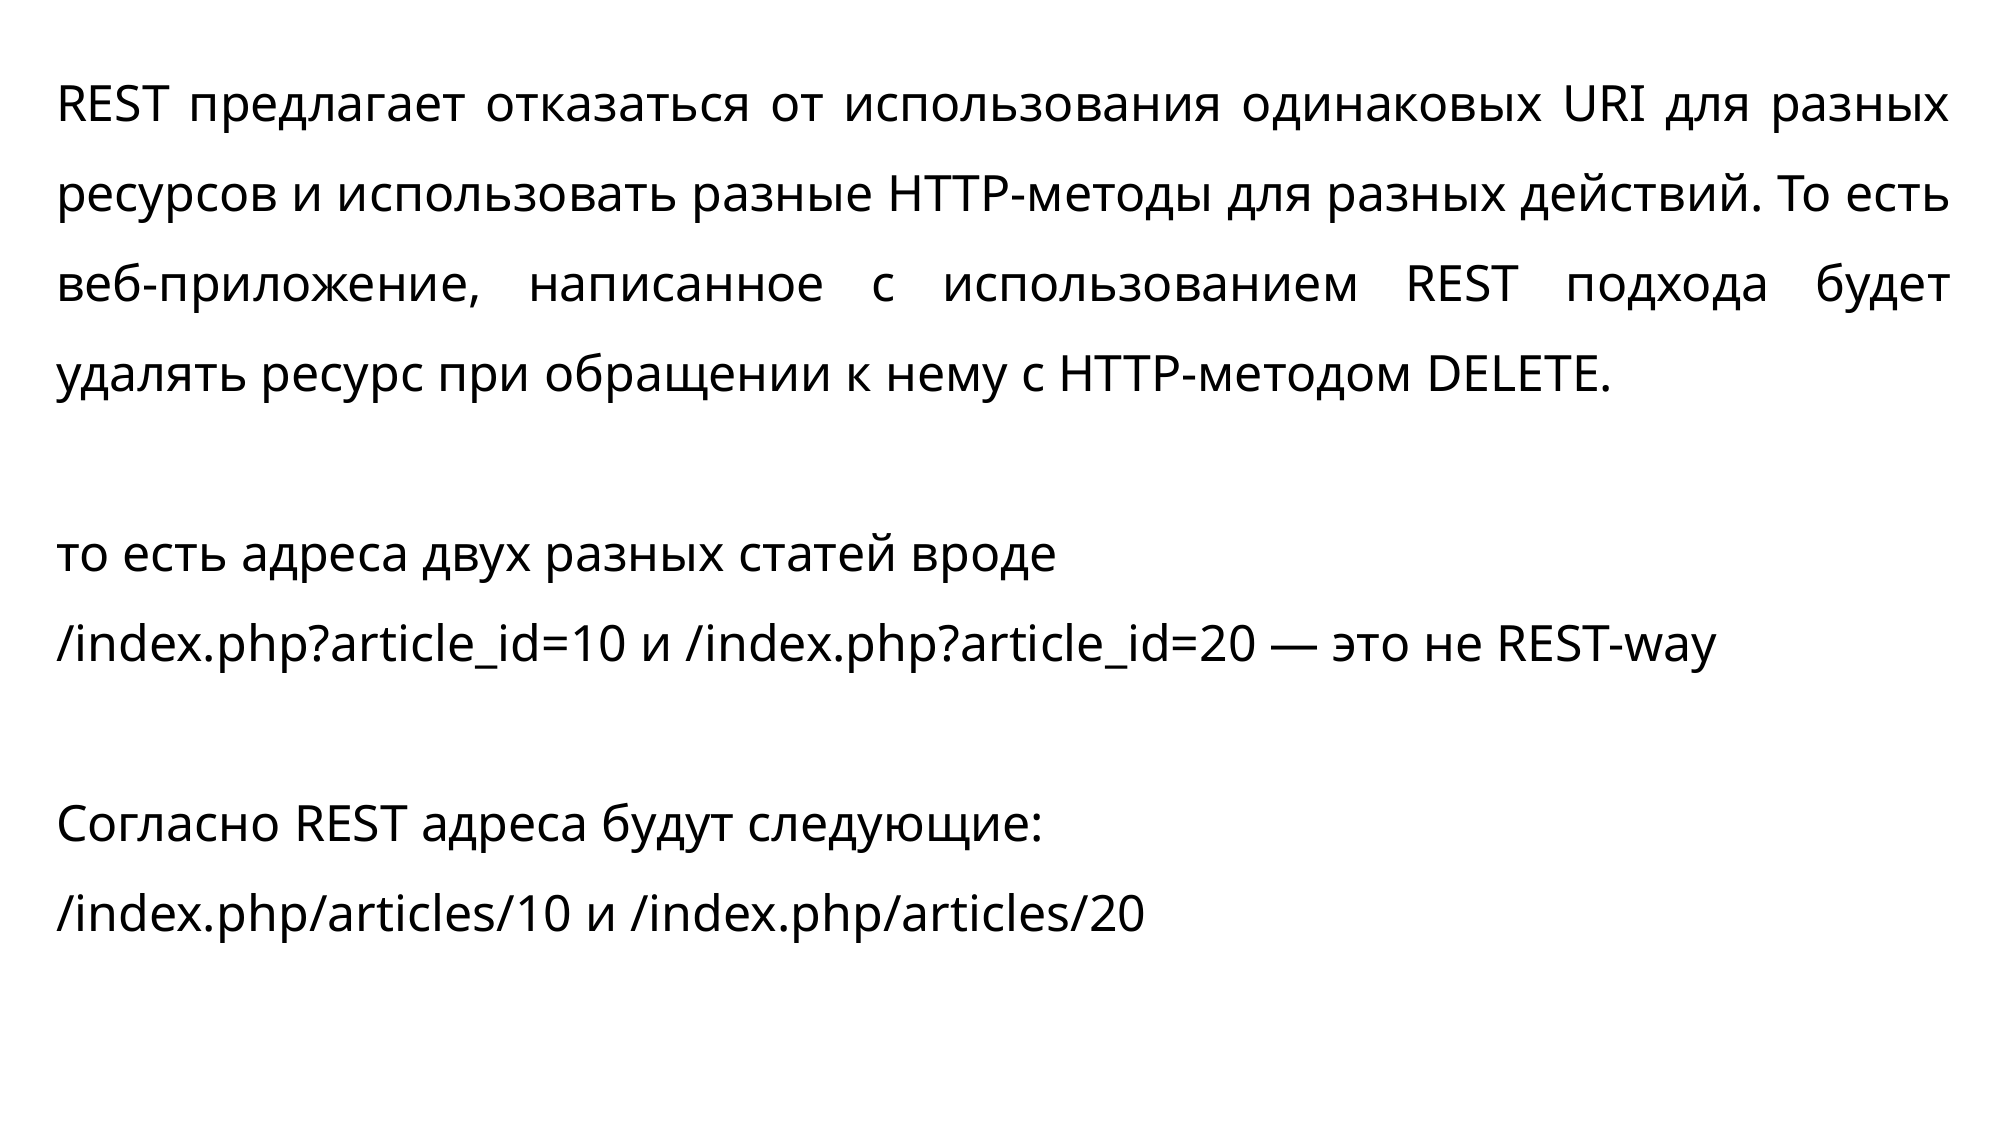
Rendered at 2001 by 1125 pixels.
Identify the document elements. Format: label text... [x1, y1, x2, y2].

text_box REST предлагает отказаться от использования одинаковых URI для разных ресурсов и использовать разные HTTP-методы для разных действий. То есть веб-приложение, написанное с использованием REST подхода будет удалять ресурс при обращении к нему с HTTP-методом DELETE. то есть адреса двух разных статей вроде /index.php?article_id=10 и /index.php?article_id=20 — это не REST-way Согласно REST адреса будут следующие: /index.php/articles/10 и /index.php/articles/20 [41, 33, 1967, 949]
